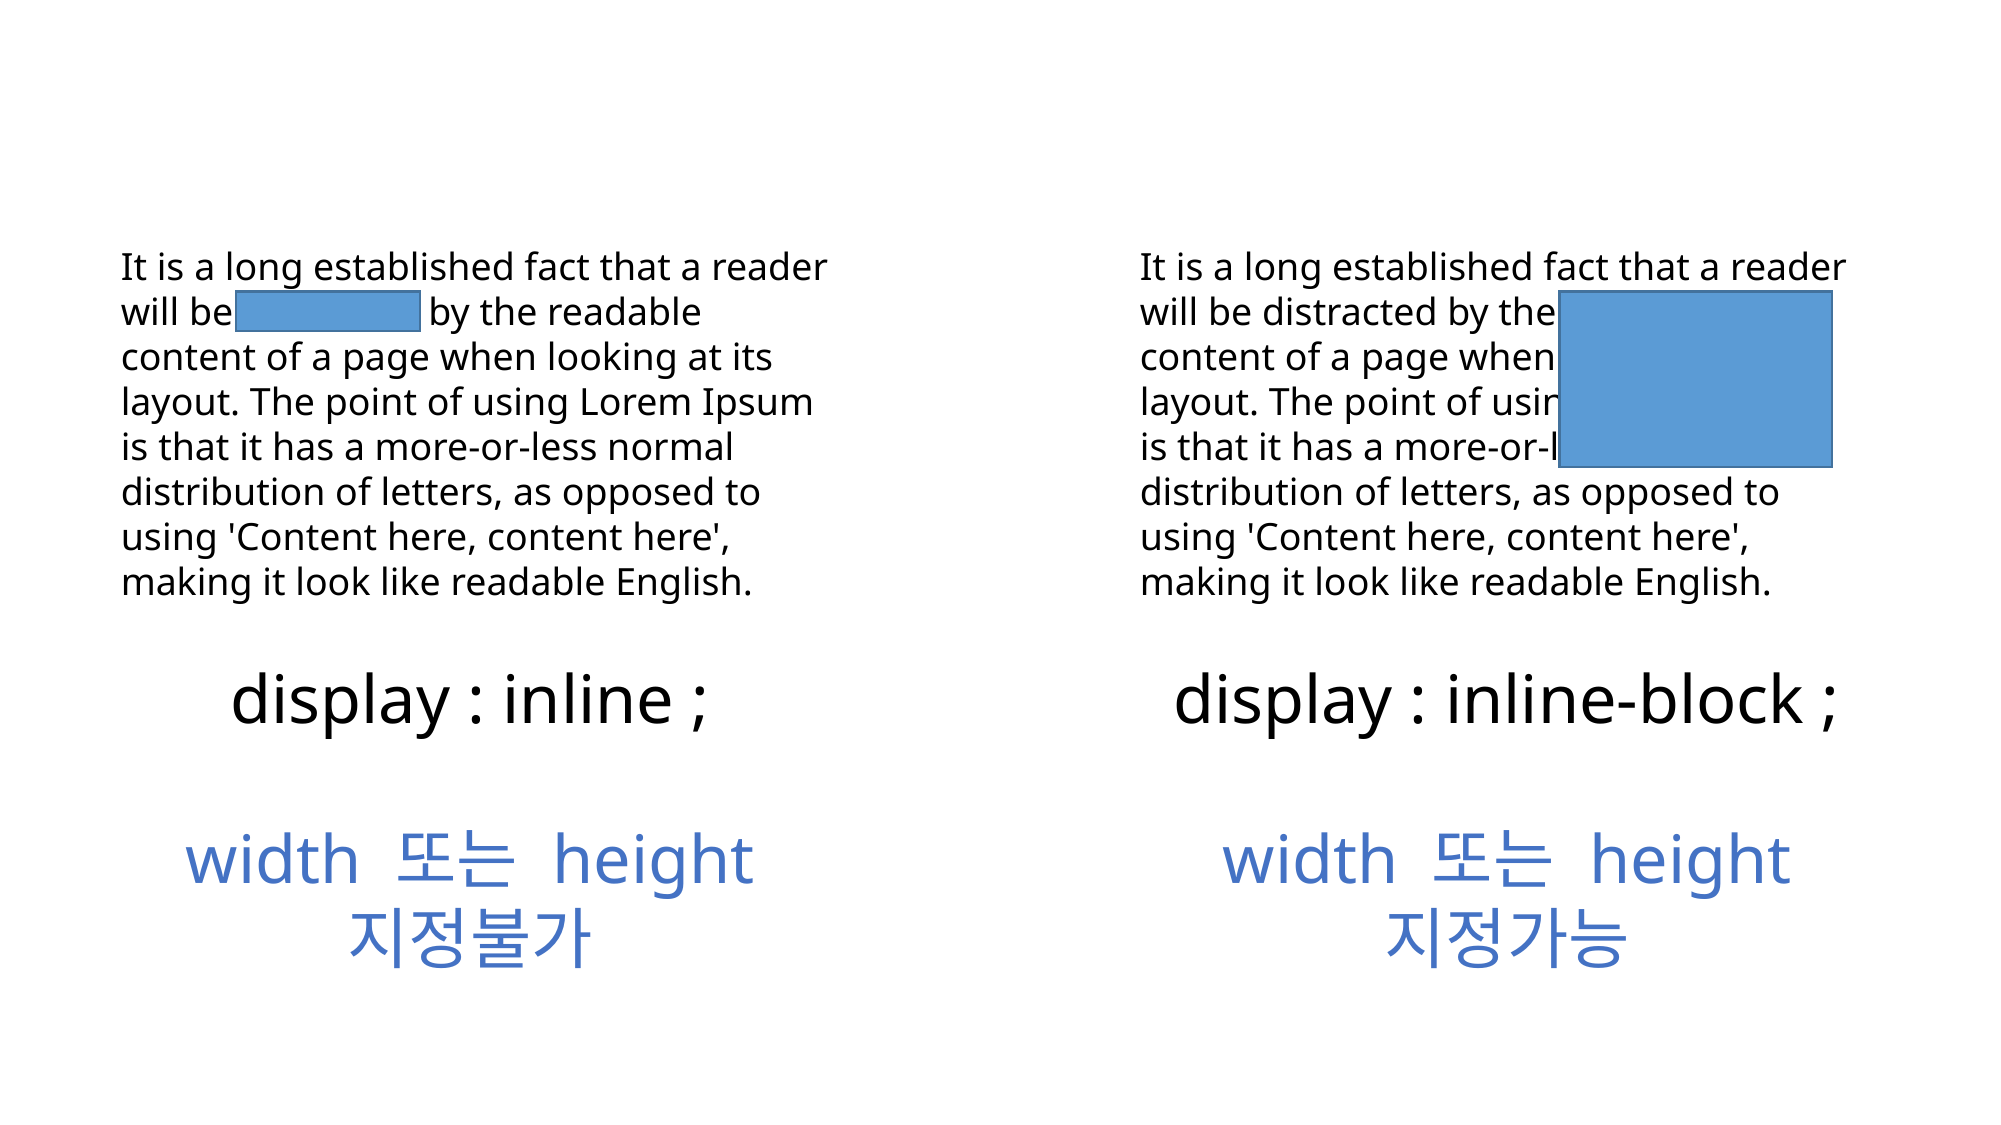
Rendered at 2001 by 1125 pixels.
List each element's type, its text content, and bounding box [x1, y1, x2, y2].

text_box It is a long established fact that a reader will be distracted by the readable content of a page when looking at its layout. The point of using Lorem Ipsum is that it has a more-or-less normal distribution of letters, as opposed to using 'Content here, content here', making it look like readable English. [106, 235, 851, 611]
text_box [1558, 290, 1833, 468]
text_box display : inline-block ; width 또는 height 지정가능 [1158, 649, 1857, 985]
text_box display : inline ; width 또는 height 지정불가 [170, 649, 770, 985]
text_box It is a long established fact that a reader will be distracted by the readable content of a page when looking at its layout. The point of using Lorem Ipsum is that it has a more-or-less normal distribution of letters, as opposed to using 'Content here, content here', making it look like readable English. [1124, 235, 1870, 611]
text_box [235, 290, 421, 332]
